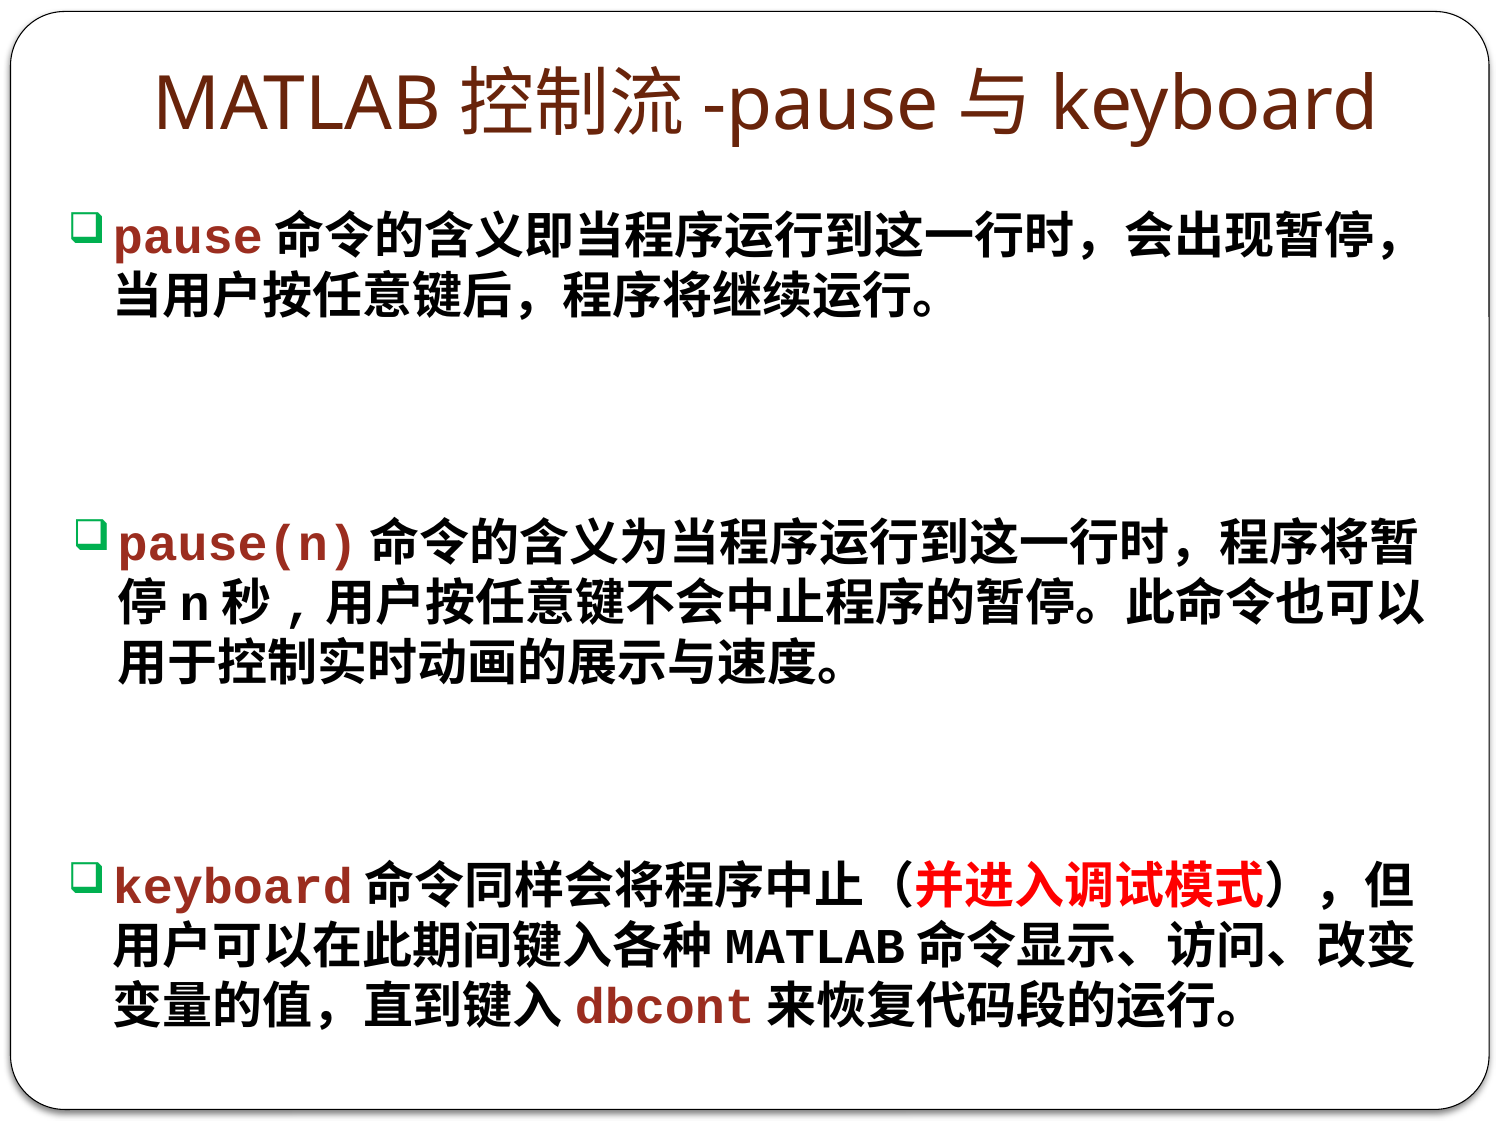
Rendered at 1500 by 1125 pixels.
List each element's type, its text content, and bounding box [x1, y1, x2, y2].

title MATLAB控制流-pause与keyboard [128, 0, 1404, 160]
text_box keyboard命令同样会将程序中止（并进入调试模式），但用户可以在此期间键入各种MATLAB命令显示、访问、改变变量的值，直到键入dbcont来恢复代码段的运行。 [53, 845, 1438, 1041]
text_box pause命令的含义即当程序运行到这一行时，会出现暂停，当用户按任意键后，程序将继续运行。 [53, 196, 1438, 331]
text_box pause(n)命令的含义为当程序运行到这一行时，程序将暂停n秒,用户按任意键不会中止程序的暂停。此命令也可以用于控制实时动画的展示与速度。 [57, 503, 1443, 699]
